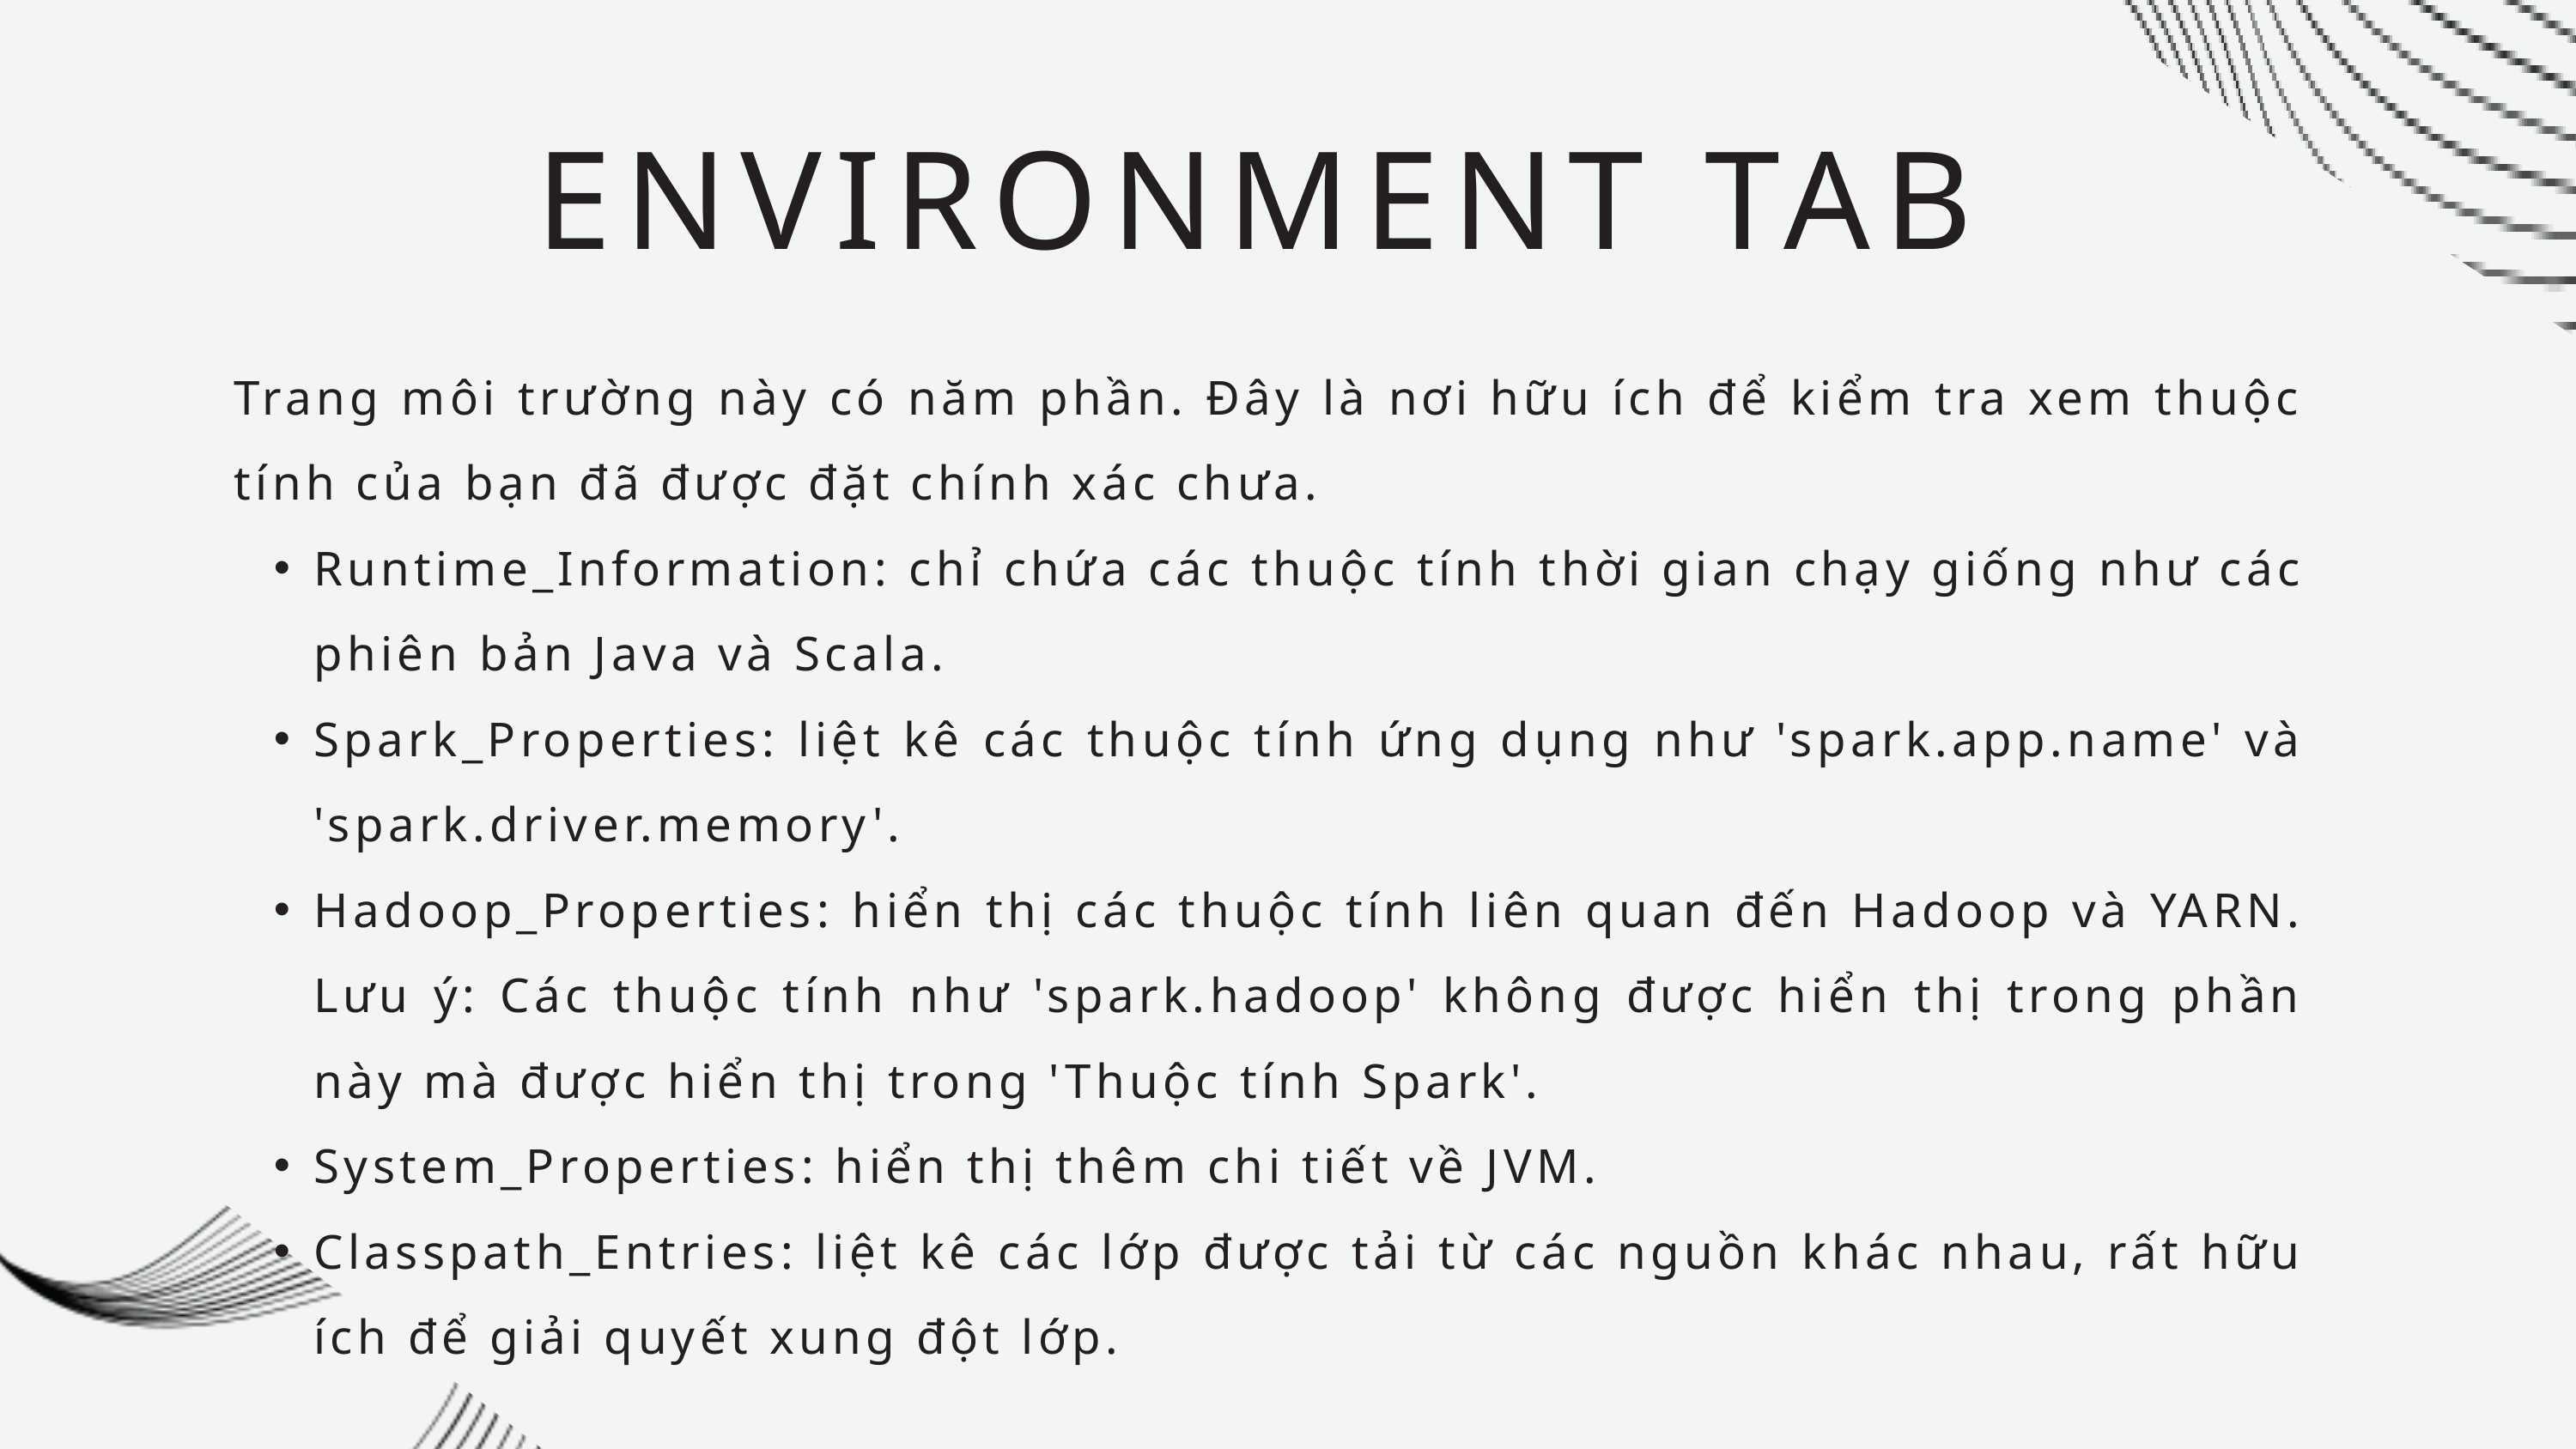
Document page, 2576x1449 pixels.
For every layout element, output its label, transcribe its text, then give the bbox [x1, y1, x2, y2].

text_box Trang môi trường này có năm phần. Đây là nơi hữu ích để kiểm tra xem thuộc tính của bạn đã được đặt chính xác chưa. Runtime_Information: chỉ chứa các thuộc tính thời gian chạy giống như các phiên bản Java và Scala. Spark_Properties: liệt kê các thuộc tính ứng dụng như 'spark.app.name' và 'spark.driver.memory'. Hadoop_Properties: hiển thị các thuộc tính liên quan đến Hadoop và YARN. Lưu ý: Các thuộc tính như 'spark.hadoop' không được hiển thị trong phần này mà được hiển thị trong 'Thuộc tính Spark'. System_Properties: hiển thị thêm chi tiết về JVM. Classpath_Entries: liệt kê các lớp được tải từ các nguồn khác nhau, rất hữu ích để giải quyết xung đột lớp. [234, 338, 2307, 1364]
text_box ENVIRONMENT TAB [203, 89, 2307, 277]
text_box [2068, 0, 2576, 338]
text_box [0, 1030, 543, 1449]
